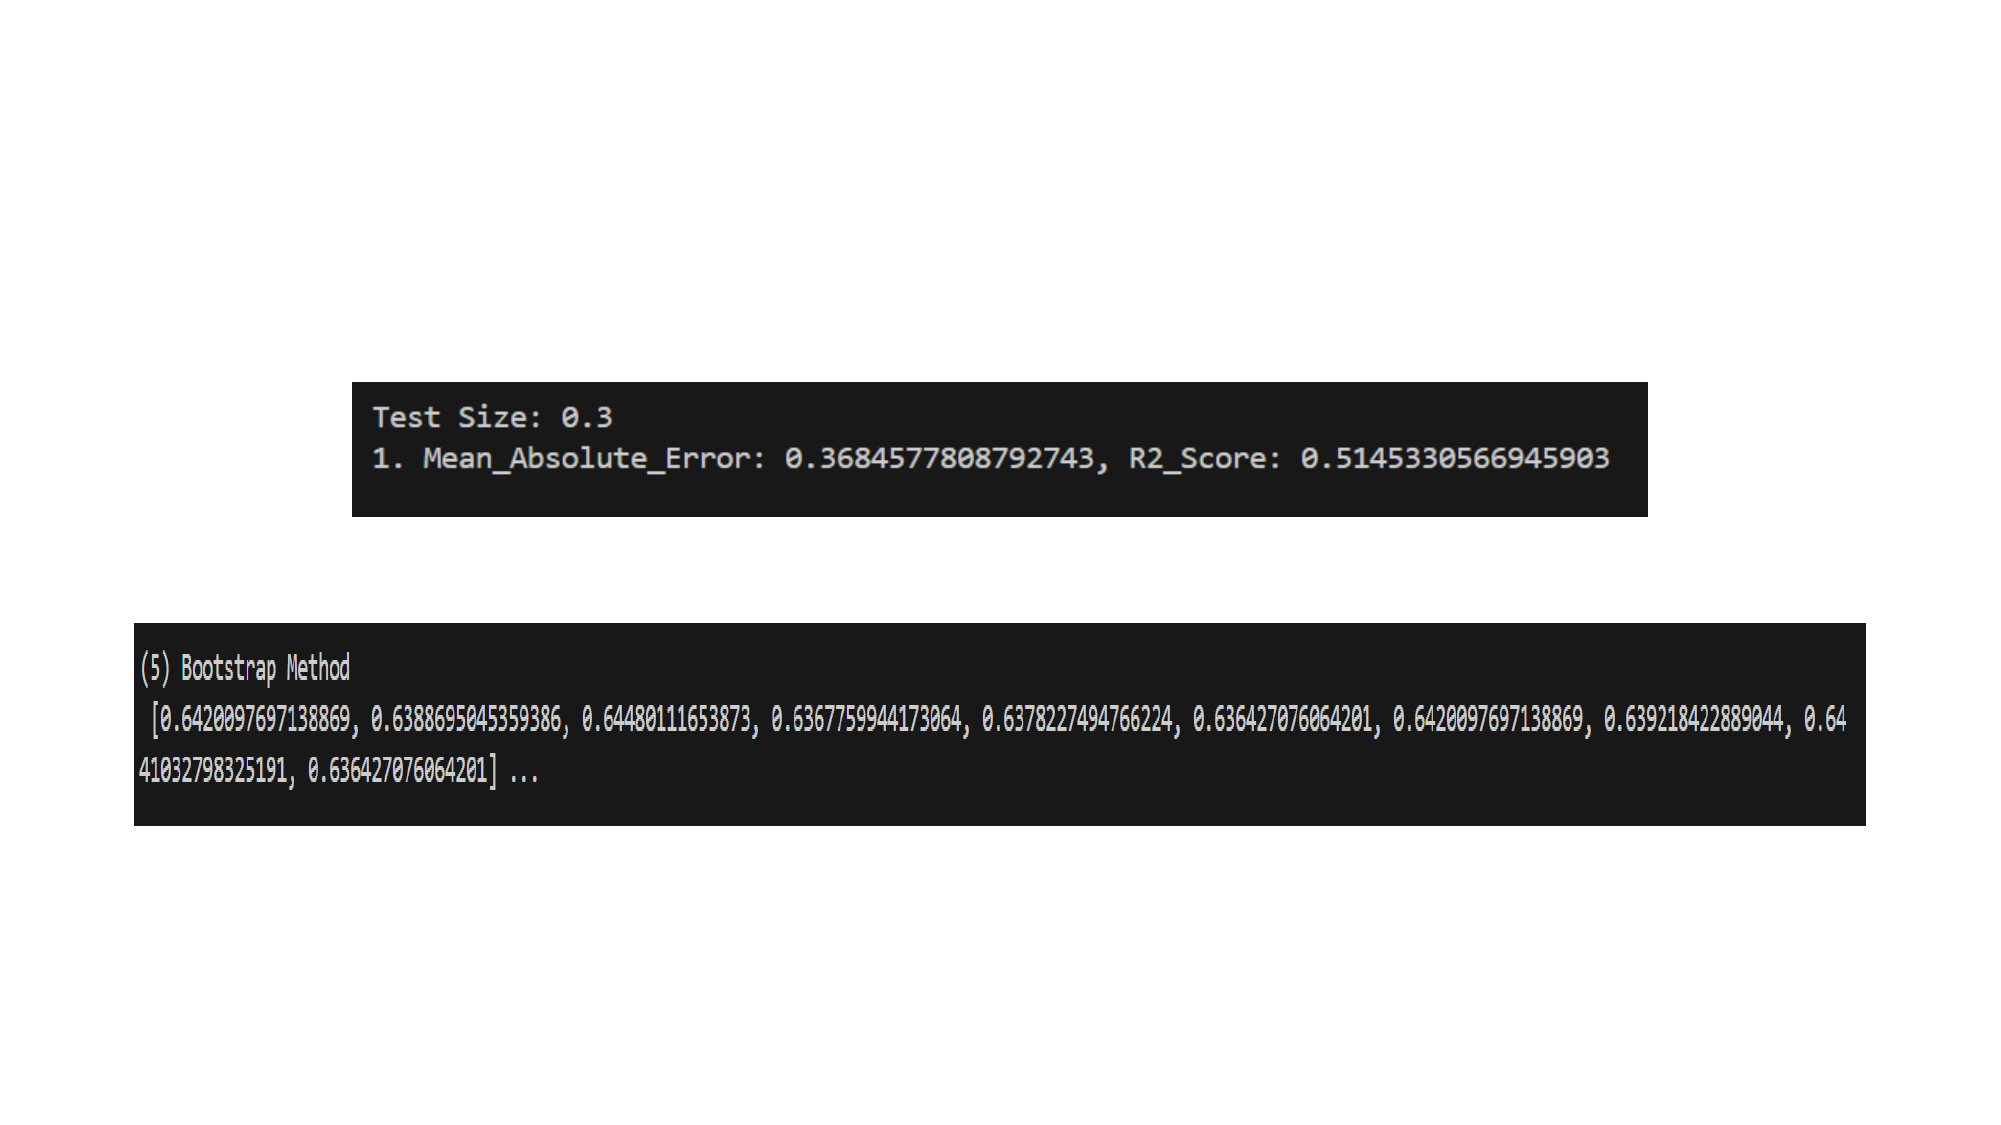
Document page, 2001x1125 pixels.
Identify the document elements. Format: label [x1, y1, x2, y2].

picture [133, 623, 1867, 827]
picture [351, 381, 1649, 518]
